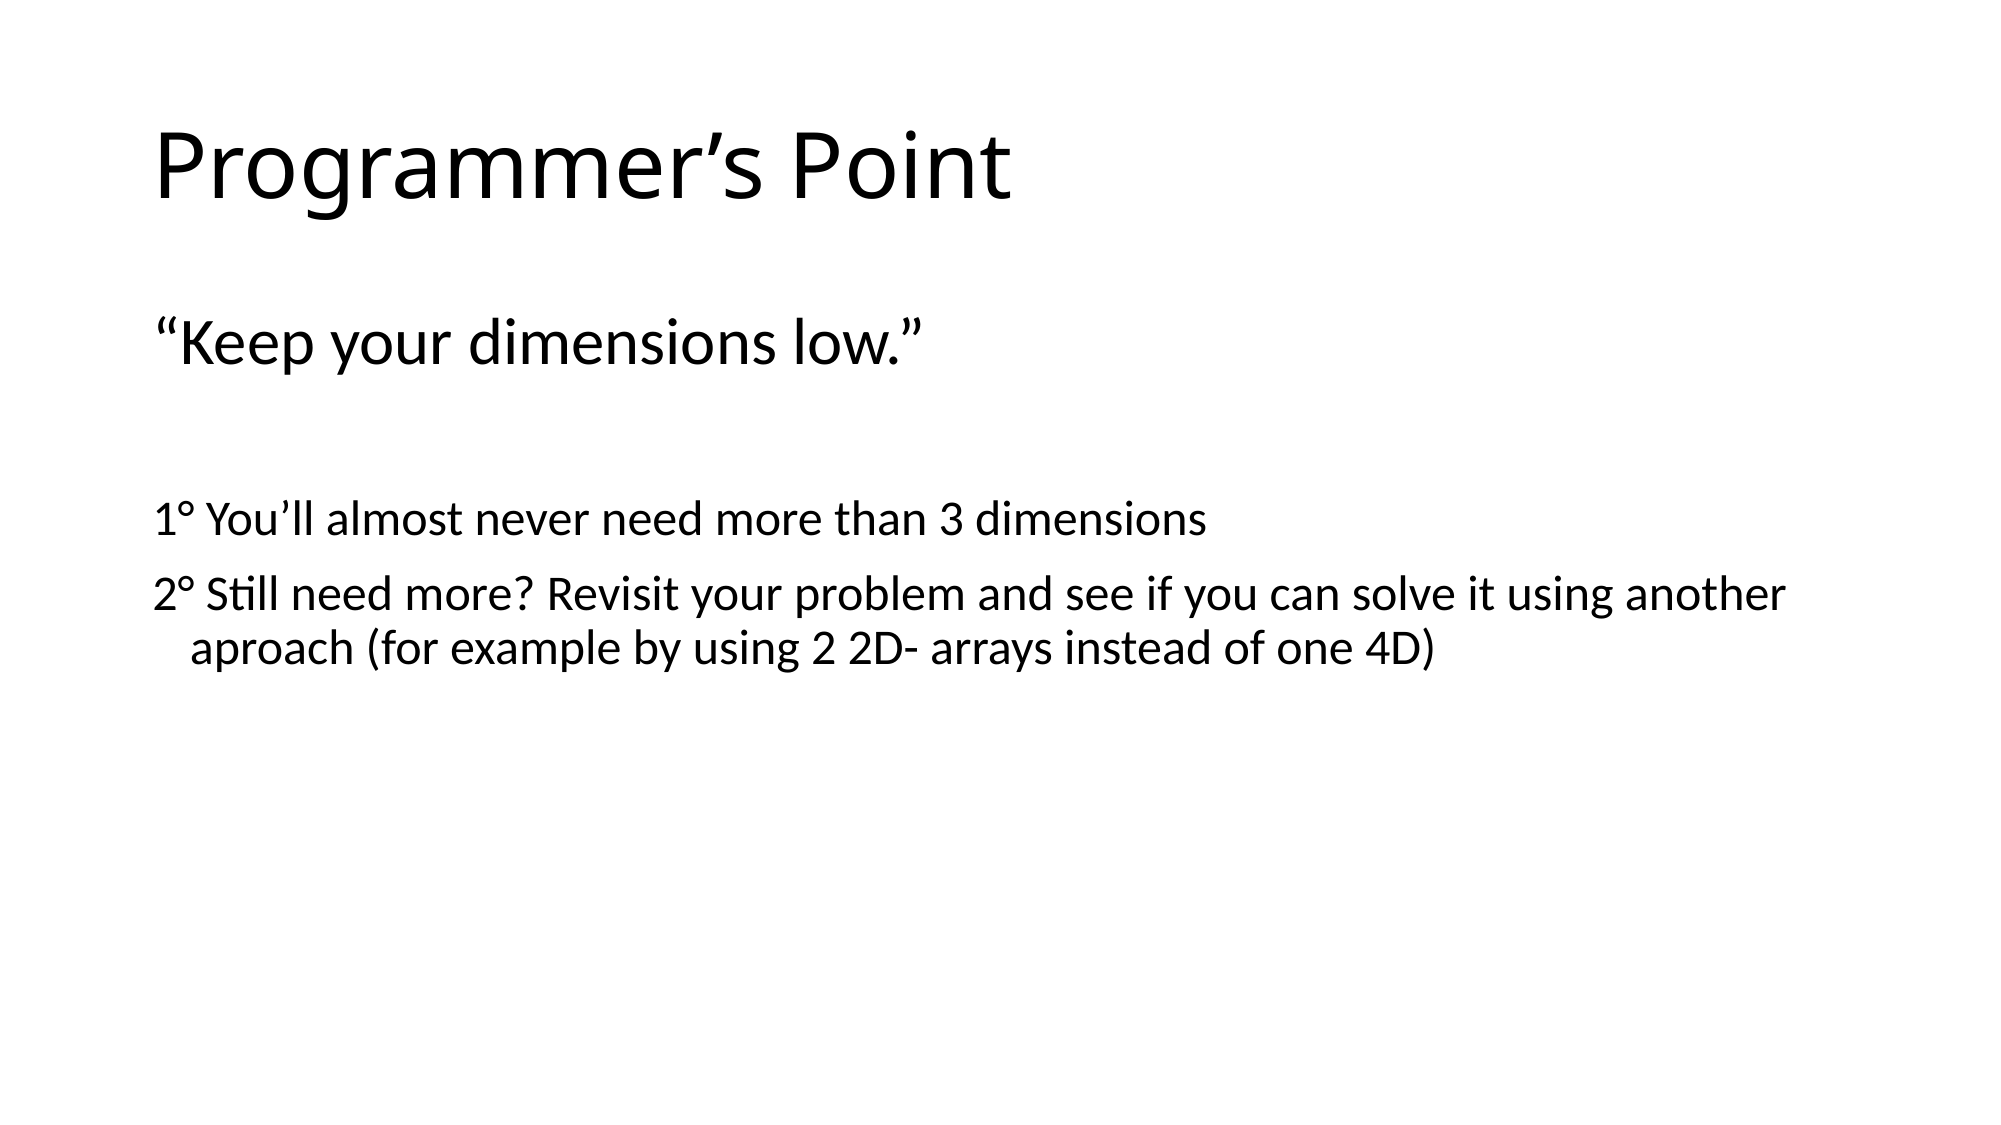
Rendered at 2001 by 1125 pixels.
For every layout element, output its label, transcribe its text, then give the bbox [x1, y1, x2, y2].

title Programmer’s Point [137, 59, 1863, 278]
list “Keep your dimensions low.” 1° You’ll almost never need more than 3 dimensions 2° Still need more? Revisit your problem and see if you can solve it using another aproach (for example by using 2 2D- arrays instead of one 4D) [137, 299, 1863, 1014]
